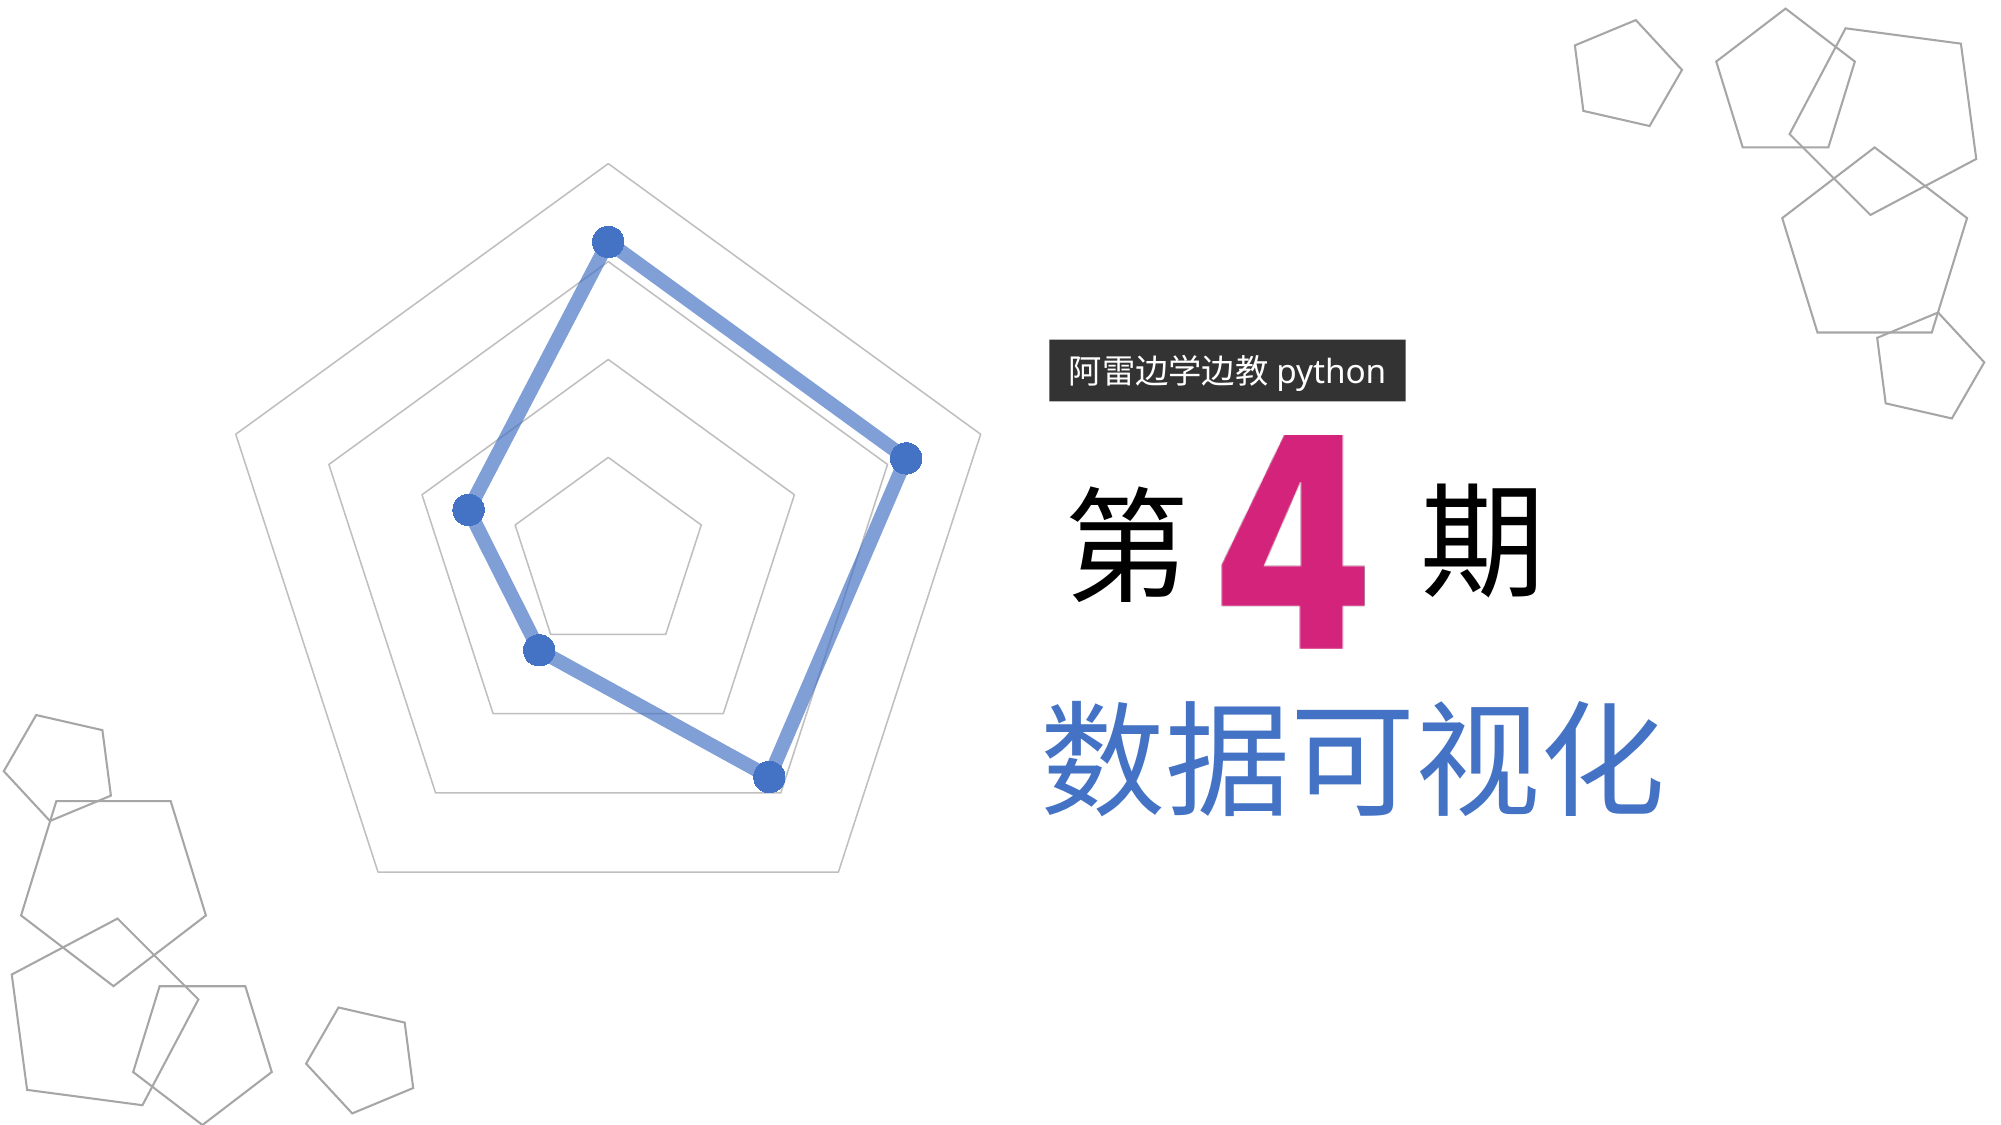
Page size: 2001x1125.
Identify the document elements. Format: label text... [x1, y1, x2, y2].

chart [180, 147, 1036, 964]
text_box [1573, 18, 1684, 128]
text_box 第 [1049, 460, 1187, 626]
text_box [0, 716, 421, 1125]
text_box [1803, 27, 1978, 186]
text_box 数据可视化 [1036, 674, 1786, 840]
text_box [1781, 146, 1969, 334]
text_box 期 [1405, 454, 1672, 620]
text_box 阿雷边学边教python [1048, 339, 1407, 402]
text_box [1715, 7, 1857, 149]
text_box [1876, 311, 1986, 420]
picture [1187, 435, 1401, 649]
